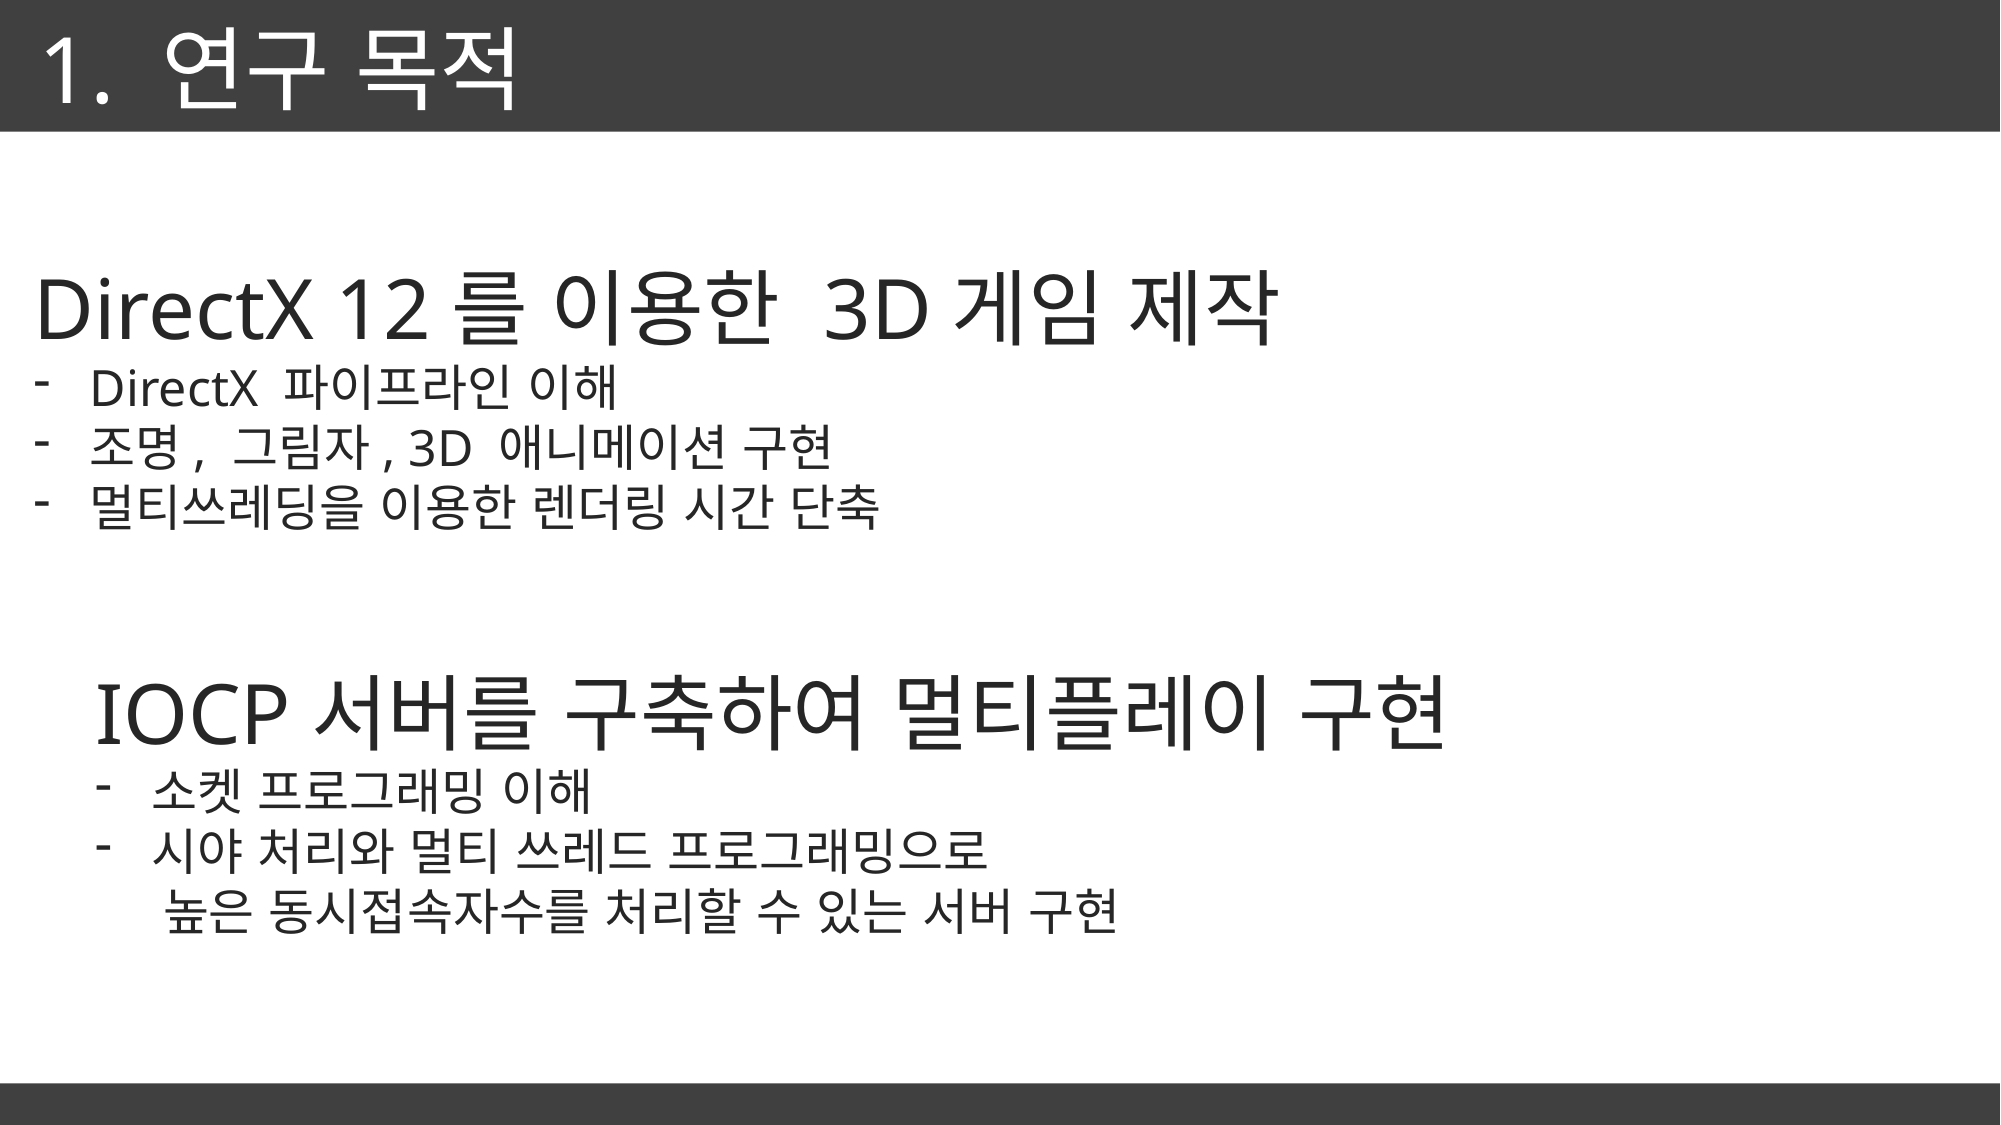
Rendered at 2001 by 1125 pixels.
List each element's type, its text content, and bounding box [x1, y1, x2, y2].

text_box DirectX 12를 이용한 3D게임 제작 DirectX 파이프라인 이해 조명, 그림자, 3D 애니메이션 구현 멀티쓰레딩을 이용한 렌더링 시간 단축 [18, 248, 1296, 544]
text_box [0, 1082, 2000, 1125]
text_box 1. 연구 목적 [23, 4, 540, 130]
text_box [0, 0, 2000, 133]
text_box IOCP서버를 구축하여 멀티플레이 구현 소켓 프로그래밍 이해 시야 처리와 멀티 쓰레드 프로그래밍으로 높은 동시접속자수를 처리할 수 있는 서버 구현 [80, 653, 1467, 949]
